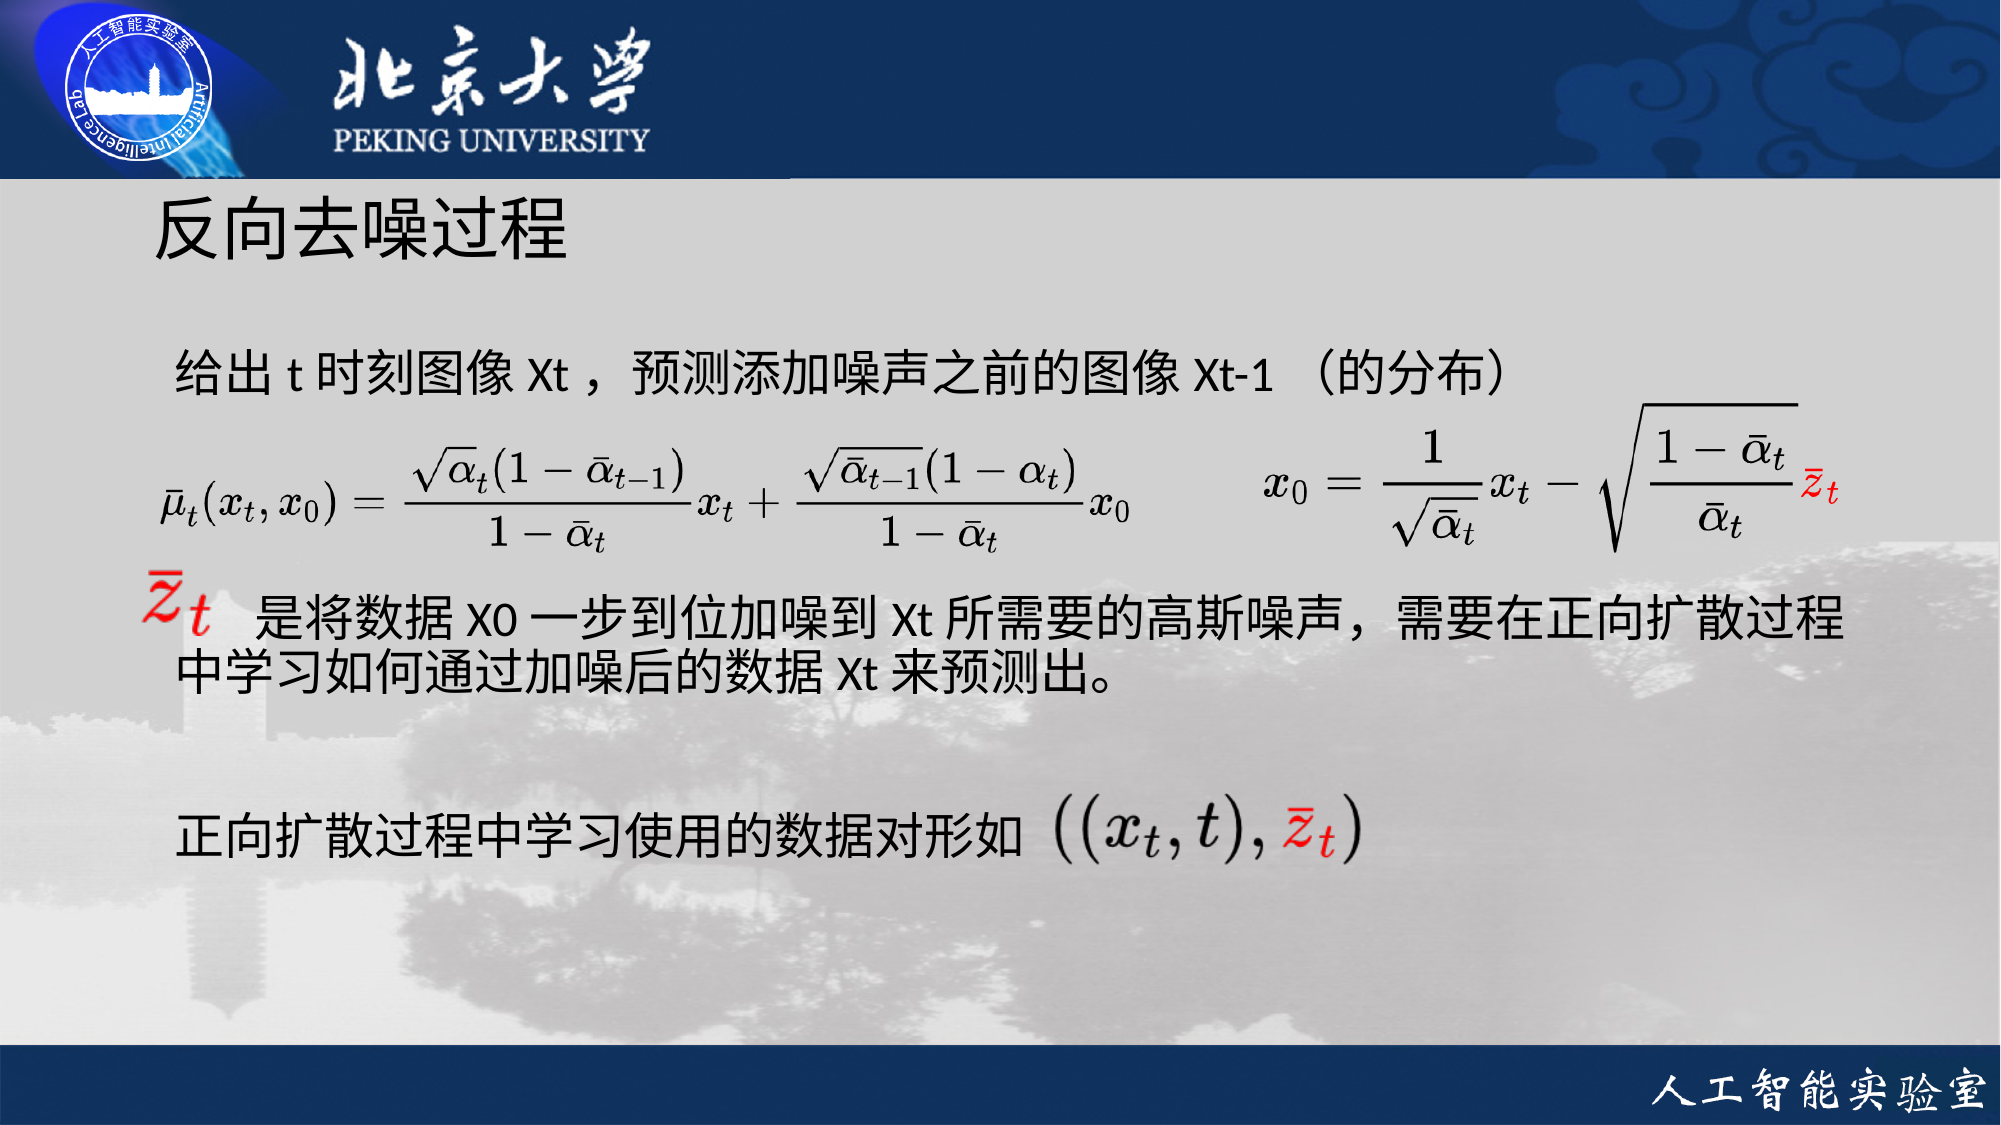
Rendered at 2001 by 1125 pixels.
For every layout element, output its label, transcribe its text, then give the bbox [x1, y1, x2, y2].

title 反向去噪过程 [137, 186, 1863, 278]
list 给出t时刻图像Xt，预测添加噪声之前的图像Xt-1（的分布） 是将数据X0一步到位加噪到Xt所需要的高斯噪声，需要在正向扩散过程中学习如何通过加噪后的数据Xt来预测出。 正向扩散过程中学习使用的数据对形如 [159, 340, 1863, 953]
picture [0, 0, 2001, 1125]
